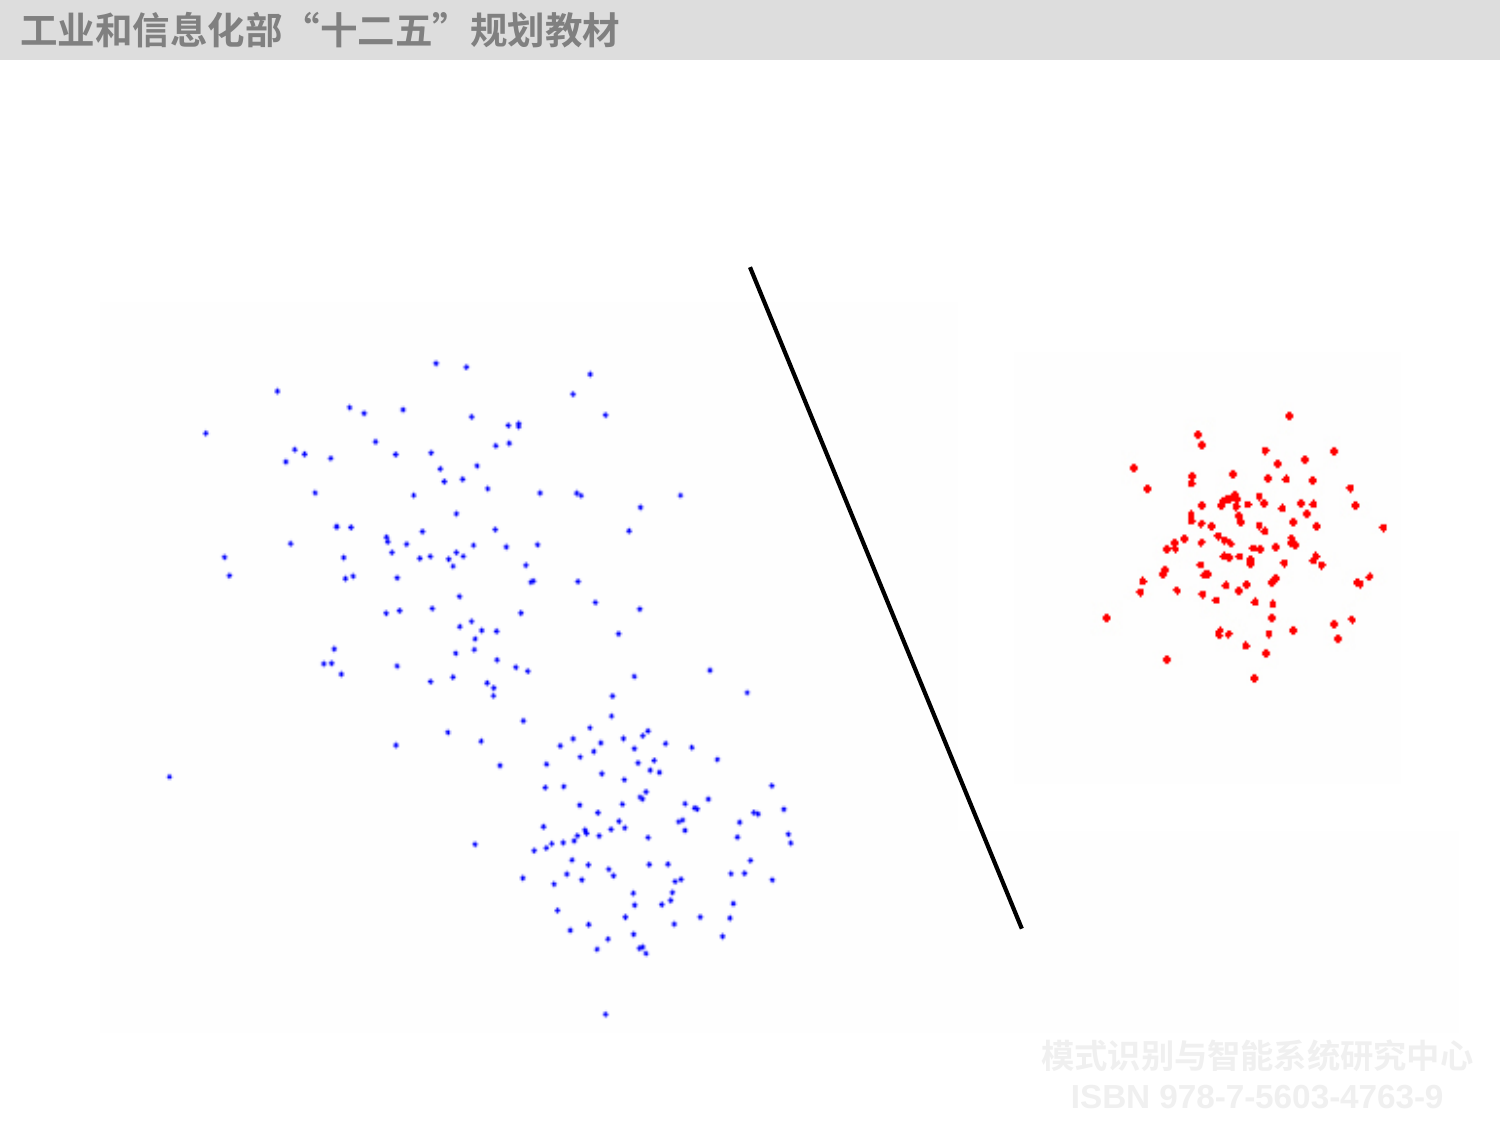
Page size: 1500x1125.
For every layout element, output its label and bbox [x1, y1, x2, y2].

list [99, 302, 1460, 1033]
